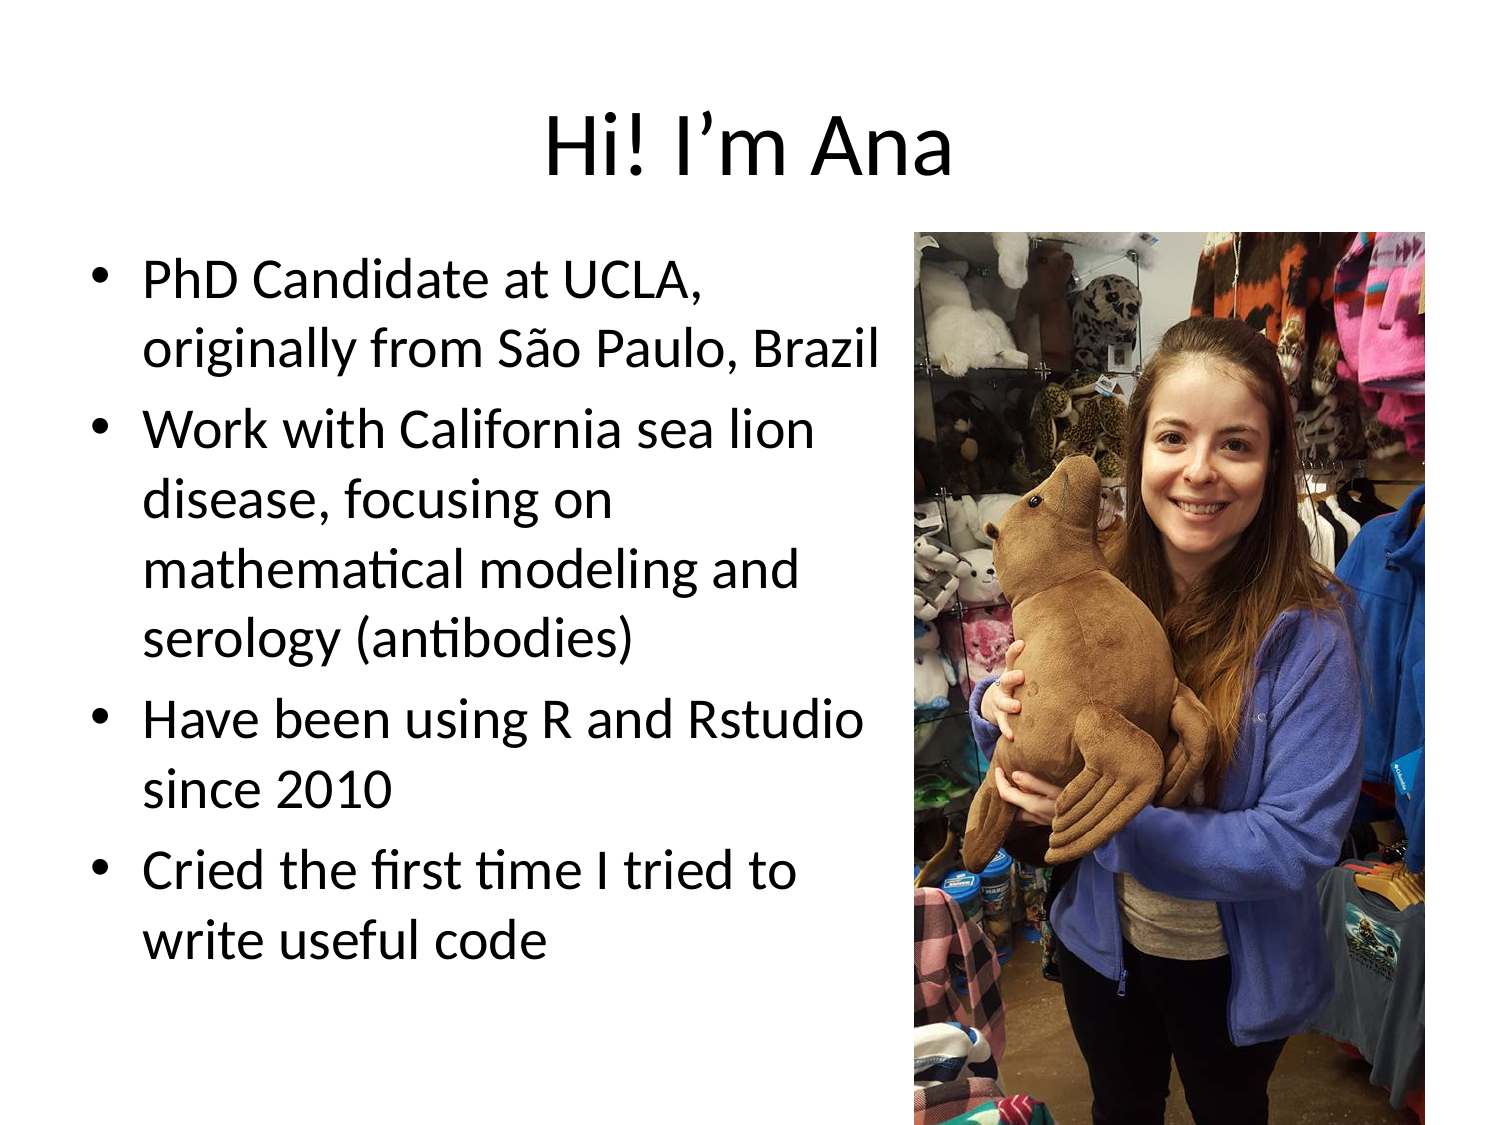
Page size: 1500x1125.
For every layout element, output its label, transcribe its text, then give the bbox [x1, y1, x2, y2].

list PhD Candidate at UCLA, originally from São Paulo, Brazil Work with California sea lion disease, focusing on mathematical modeling and serology (antibodies) Have been using R and Rstudio since 2010 Cried the first time I tried to write useful code But now I teach it! [75, 232, 912, 1064]
picture [914, 232, 1426, 1125]
title Hi! I’m Ana [75, 45, 1425, 232]
